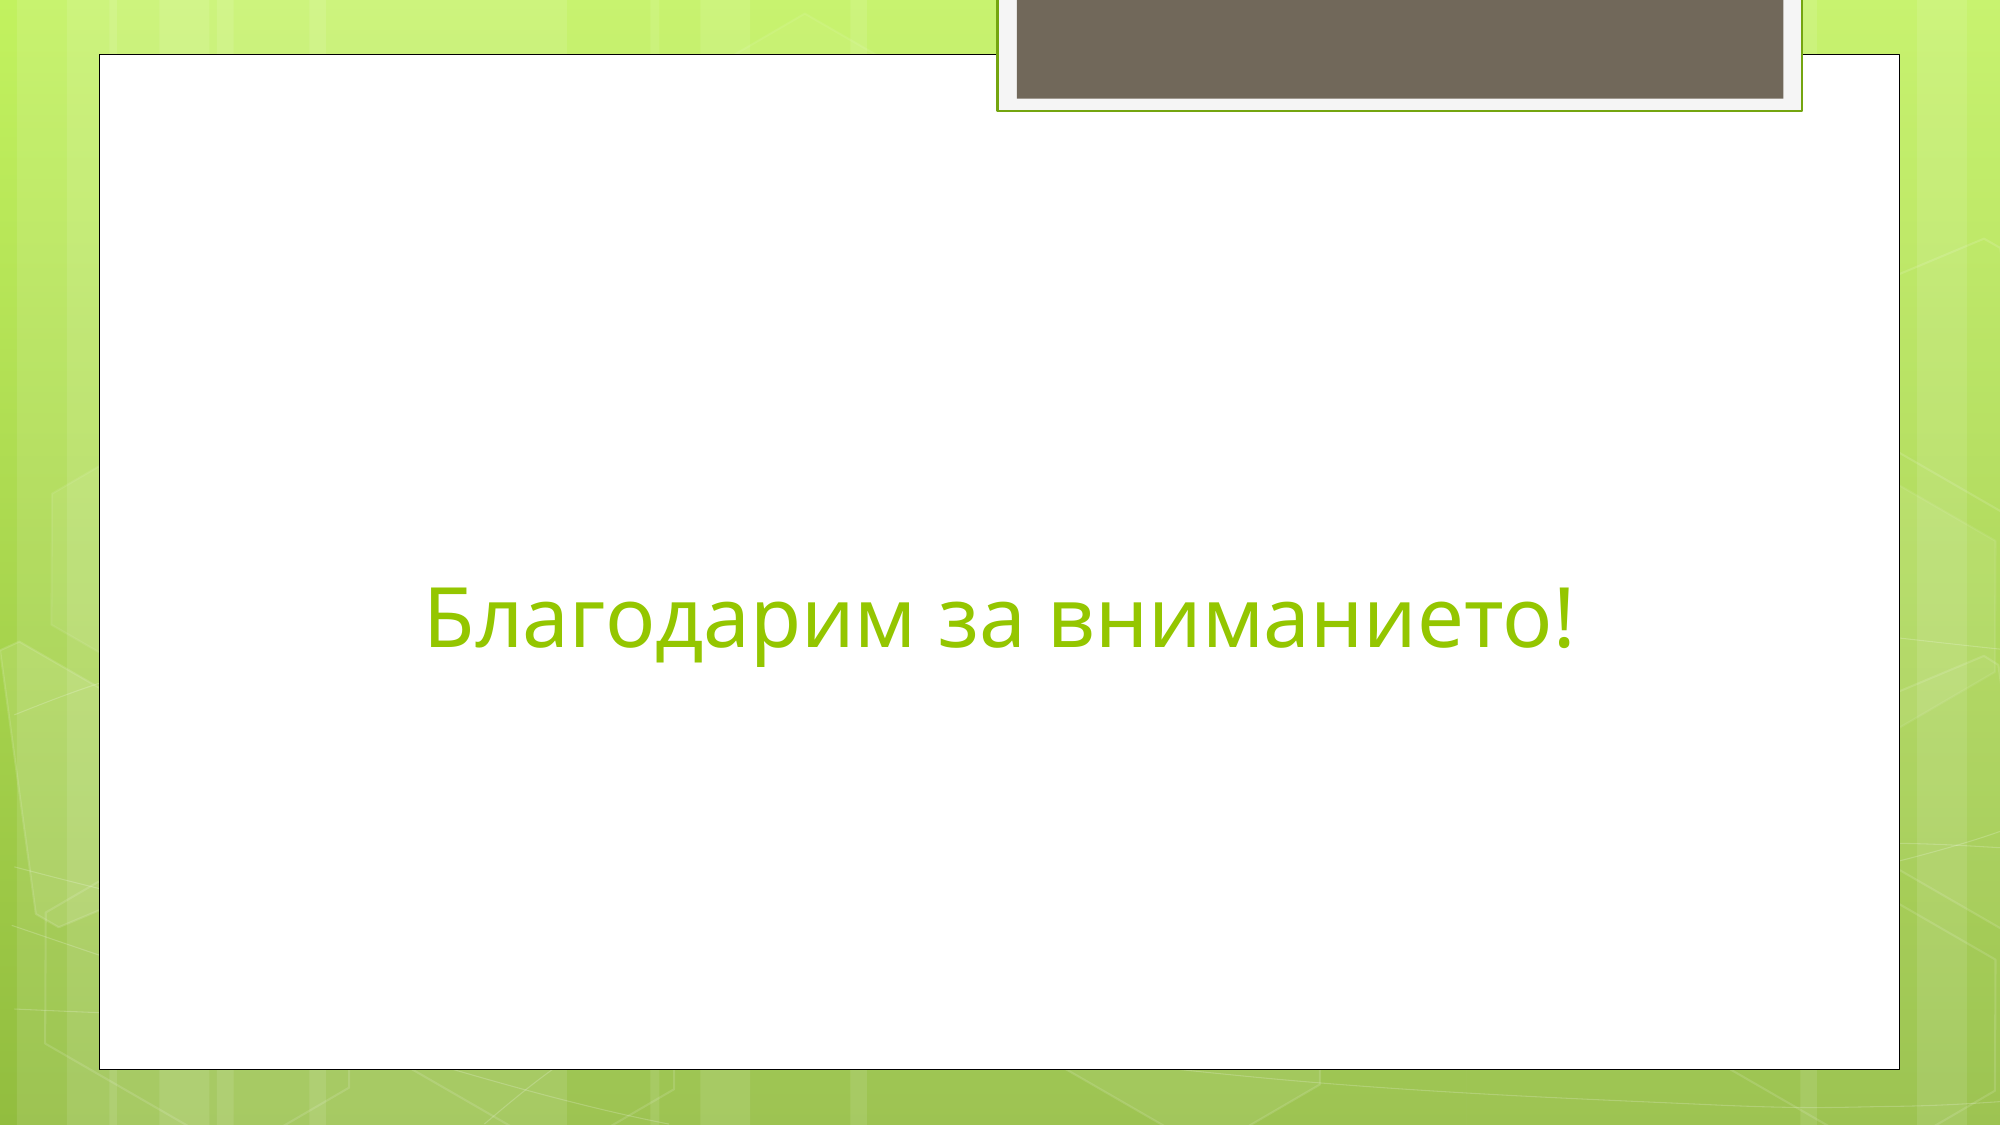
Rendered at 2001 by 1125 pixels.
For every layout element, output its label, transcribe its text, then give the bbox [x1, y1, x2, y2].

title Благодарим за вниманието! [137, 453, 1863, 672]
